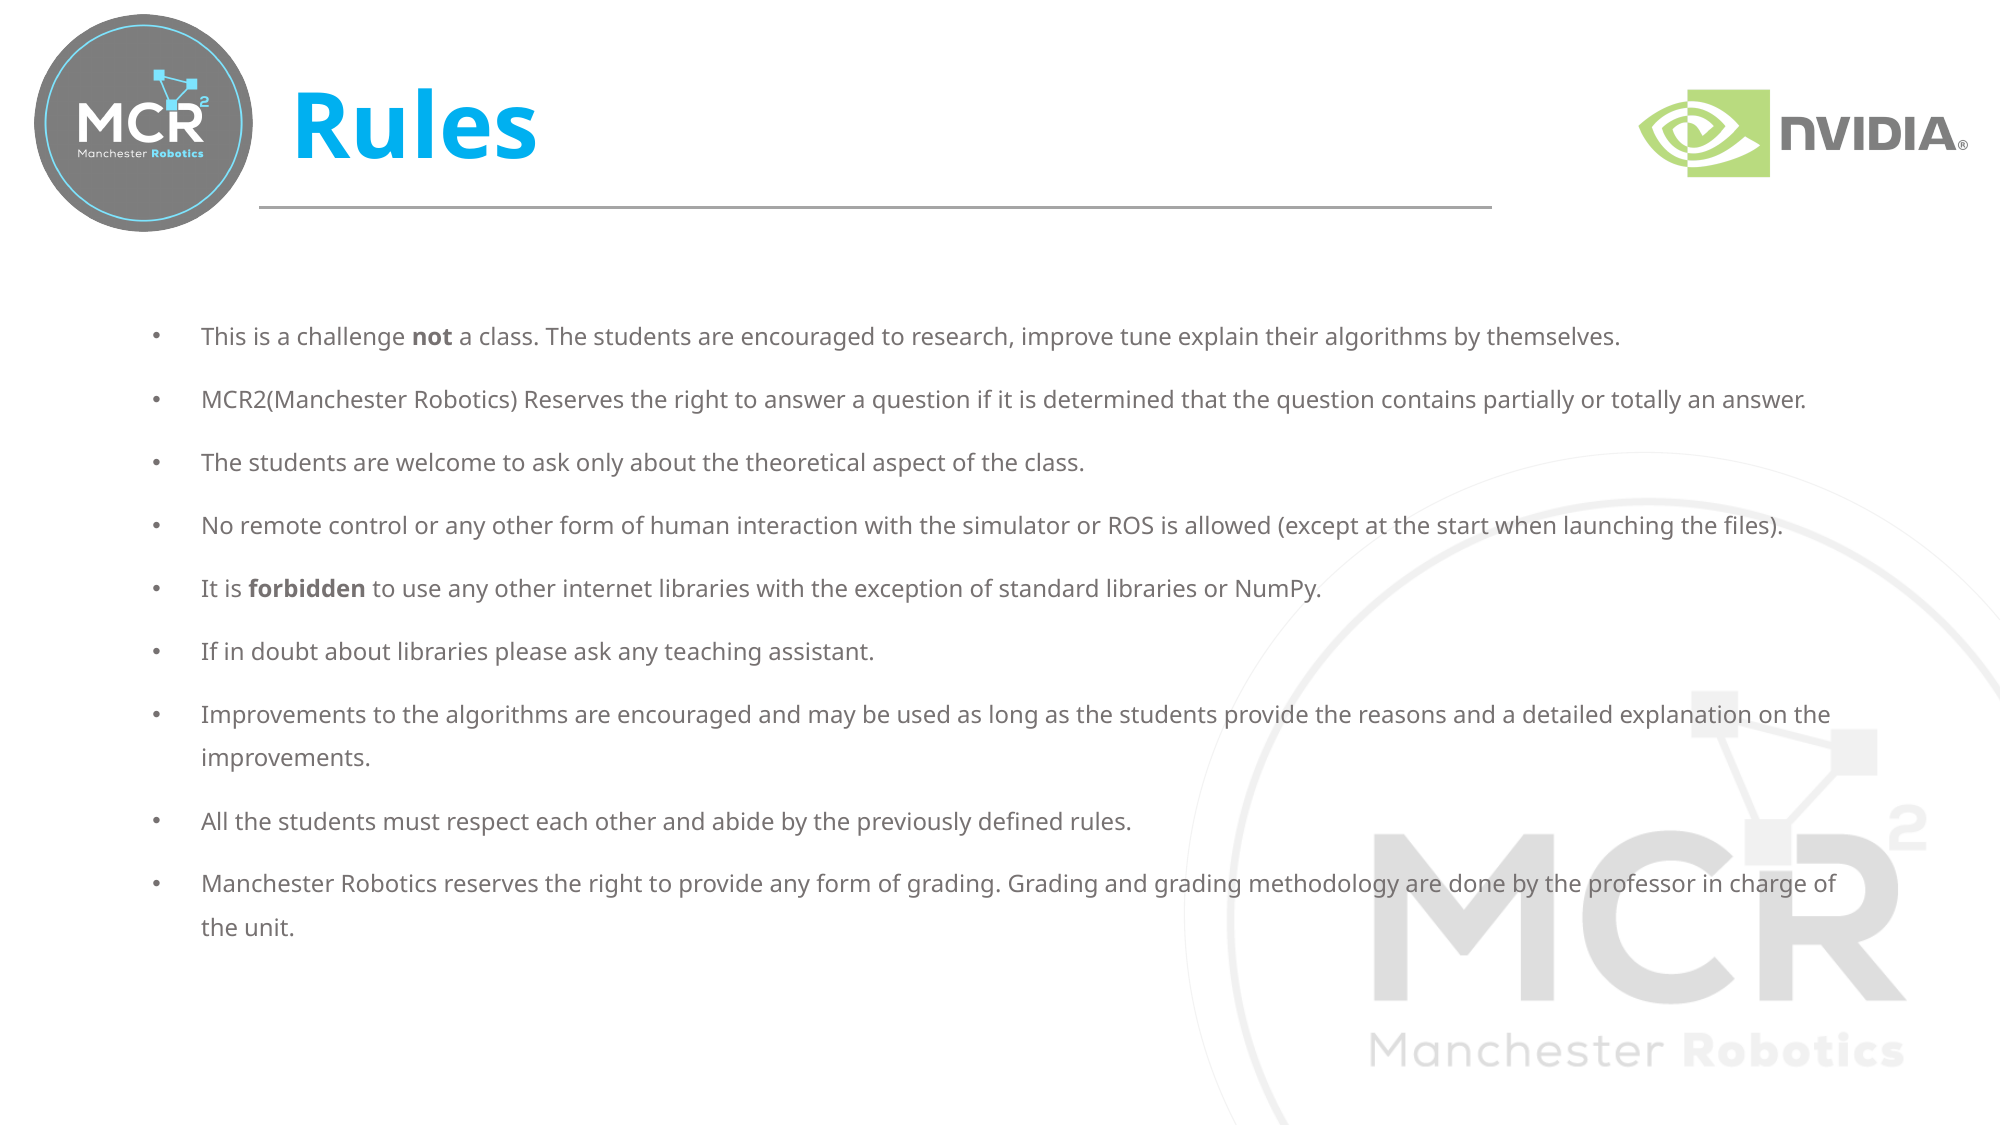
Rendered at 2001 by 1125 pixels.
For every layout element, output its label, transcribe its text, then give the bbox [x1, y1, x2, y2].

title Rules [275, 19, 1615, 238]
list This is a challenge not a class. The students are encouraged to research, improve tune explain their algorithms by themselves. MCR2(Manchester Robotics) Reserves the right to answer a question if it is determined that the question contains partially or totally an answer. The students are welcome to ask only about the theoretical aspect of the class. No remote control or any other form of human interaction with the simulator or ROS is allowed (except at the start when launching the files). It is forbidden to use any other internet libraries with the exception of standard libraries or NumPy. If in doubt about libraries please ask any teaching assistant. Improvements to the algorithms are encouraged and may be used as long as the students provide the reasons and a detailed explanation on the improvements. All the students must respect each other and abide by the previously defined rules. Manchester Robotics reserves the right to provide any form of grading. Grading and grading methodology are done by the professor in charge of the unit. [137, 299, 1863, 1014]
